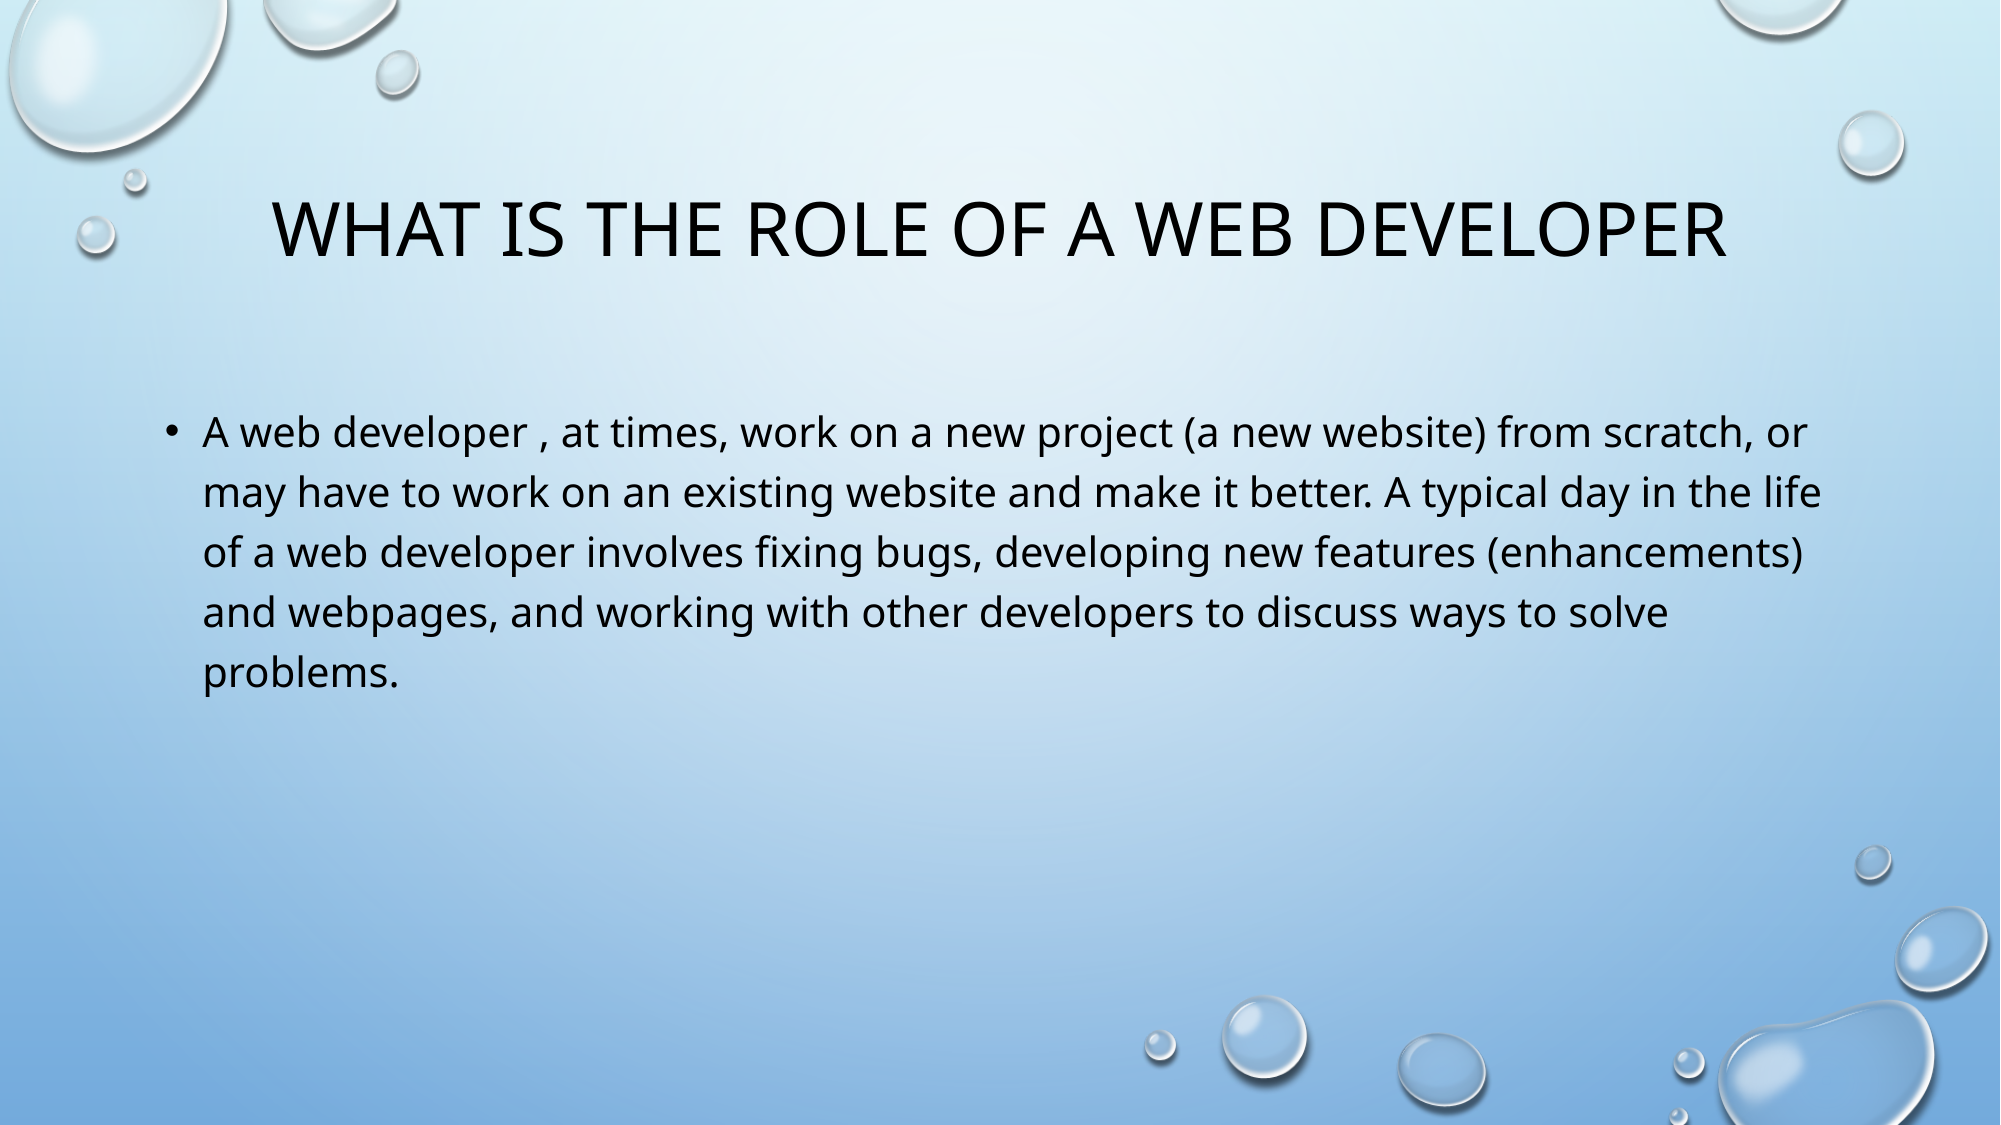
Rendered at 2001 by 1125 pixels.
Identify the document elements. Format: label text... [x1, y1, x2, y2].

picture [0, 0, 2000, 1125]
list A web developer , at times, work on a new project (a new website) from scratch, or may have to work on an existing website and make it better. A typical day in the life of a web developer involves fixing bugs, developing new features (enhancements) and webpages, and working with other developers to discuss ways to solve problems. [149, 388, 1850, 950]
title What is the role of a web developer [149, 101, 1851, 364]
